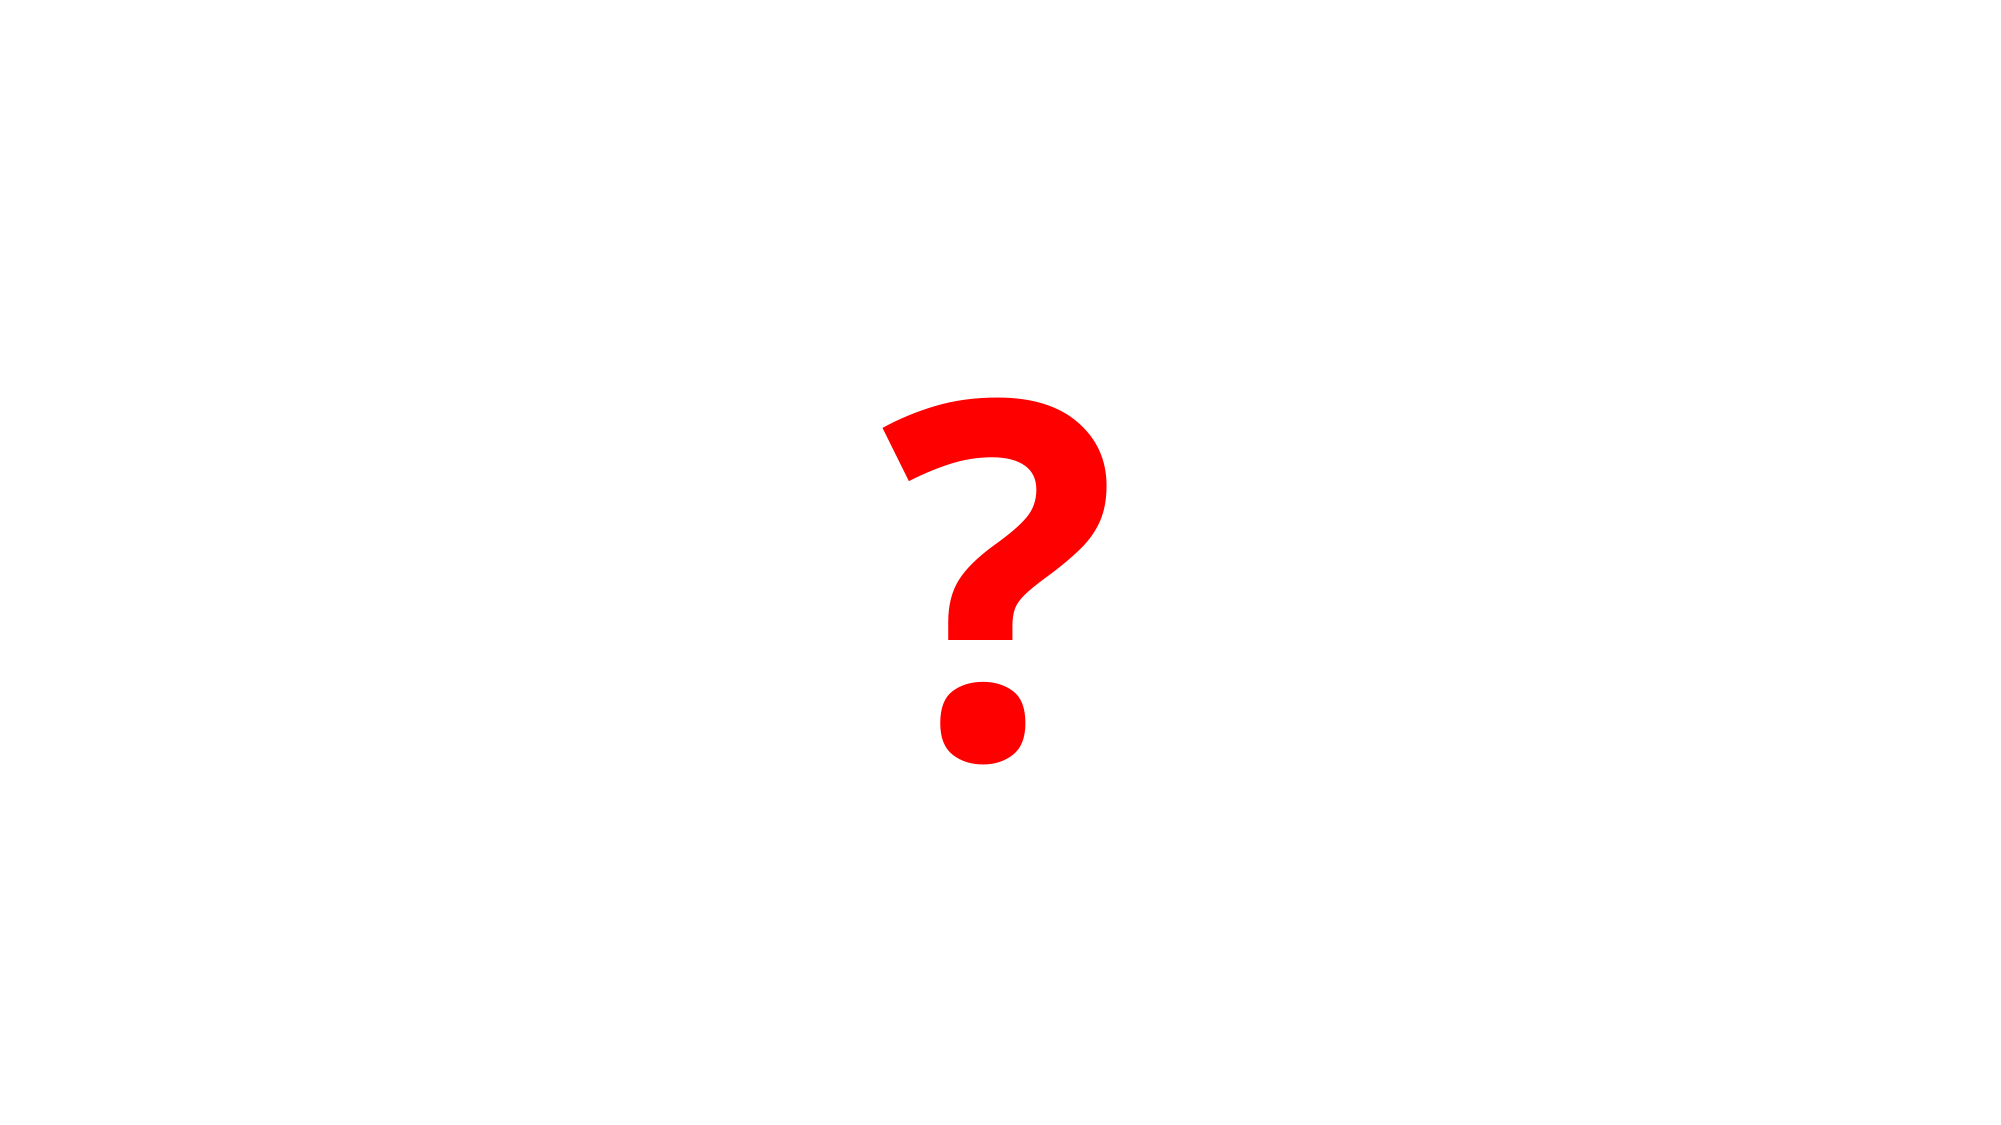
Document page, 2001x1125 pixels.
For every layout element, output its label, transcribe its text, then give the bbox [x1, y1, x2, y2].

text_box ? [613, 253, 1387, 866]
